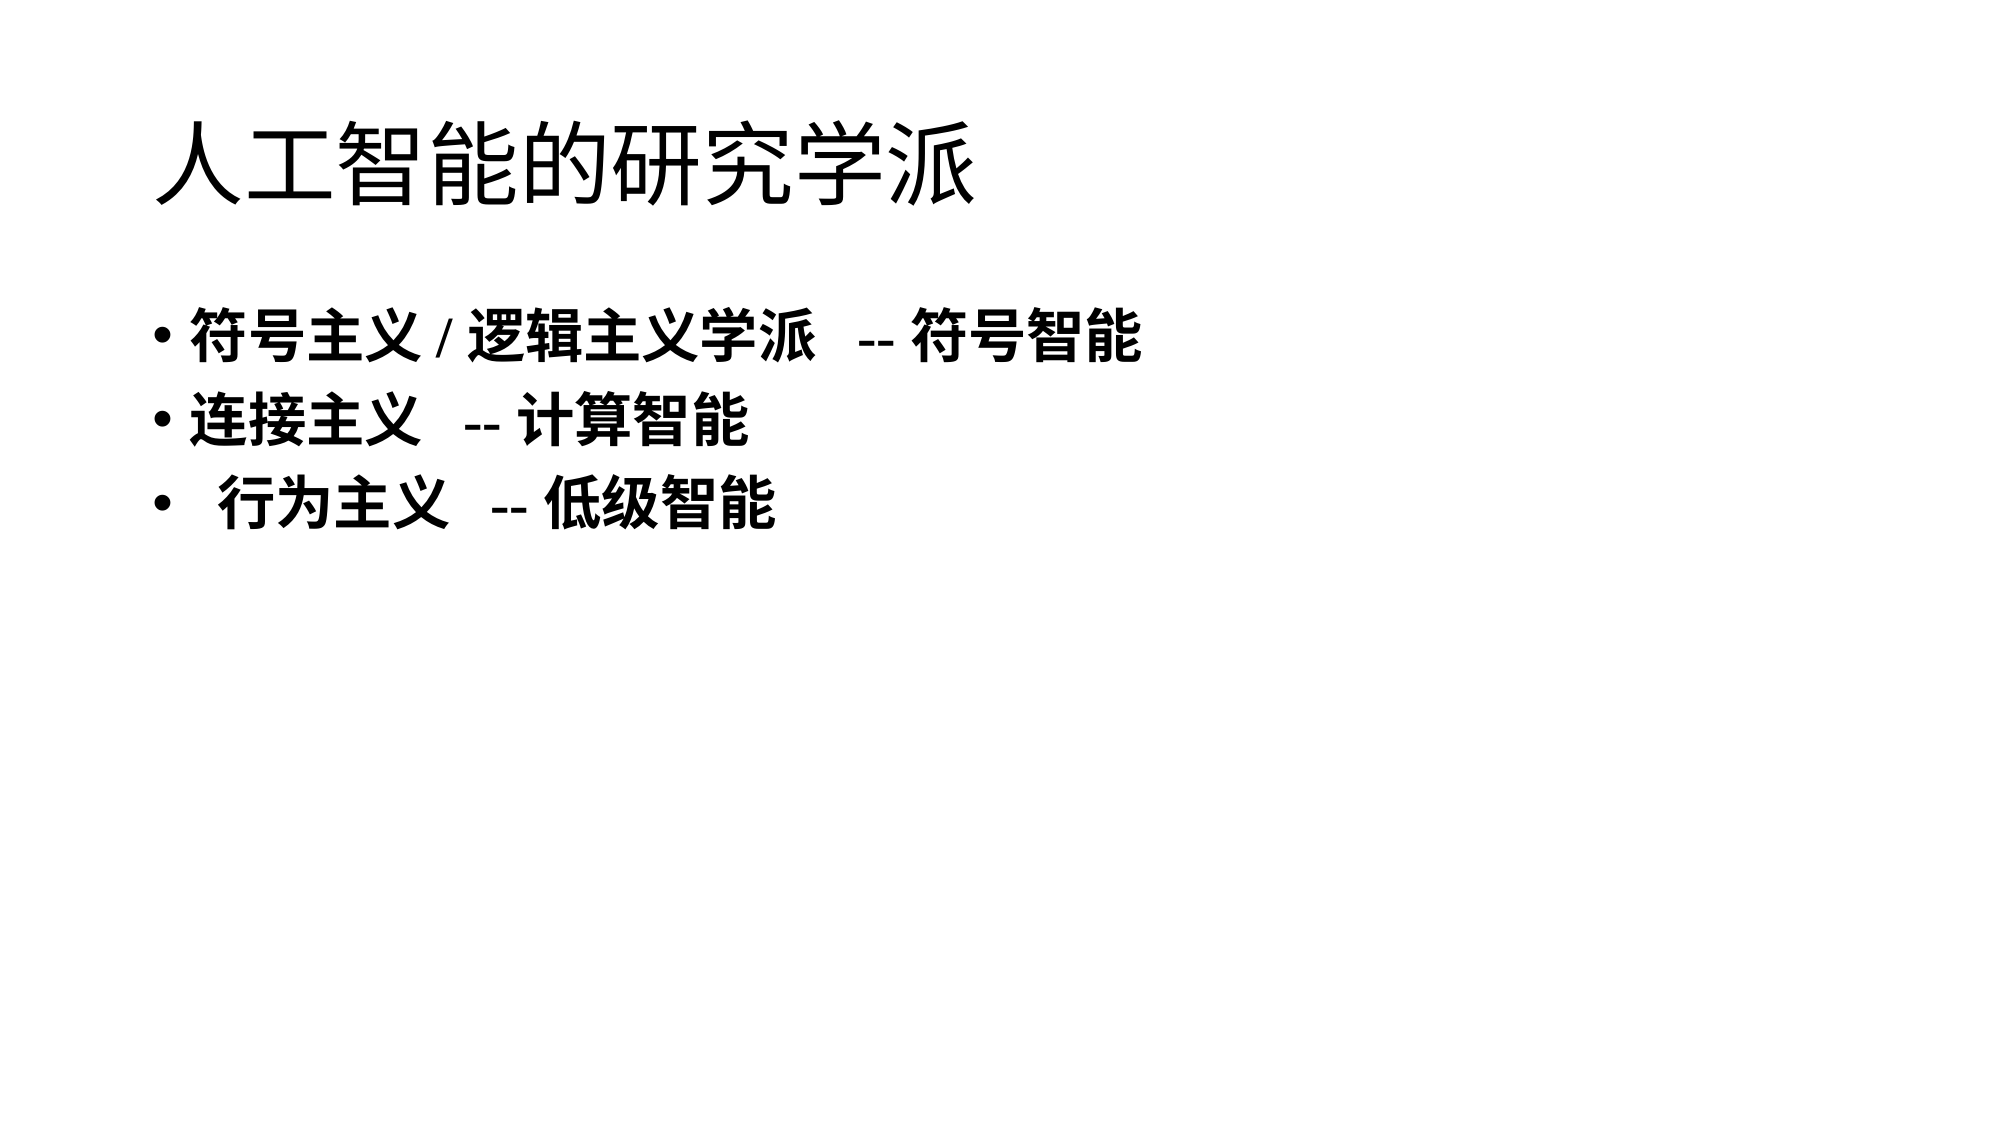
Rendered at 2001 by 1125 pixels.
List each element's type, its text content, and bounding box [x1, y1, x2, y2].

title 人工智能的研究学派 [137, 59, 1863, 278]
list 符号主义/逻辑主义学派 --符号智能 连接主义 --计算智能 行为主义 --低级智能 [137, 299, 1863, 1014]
